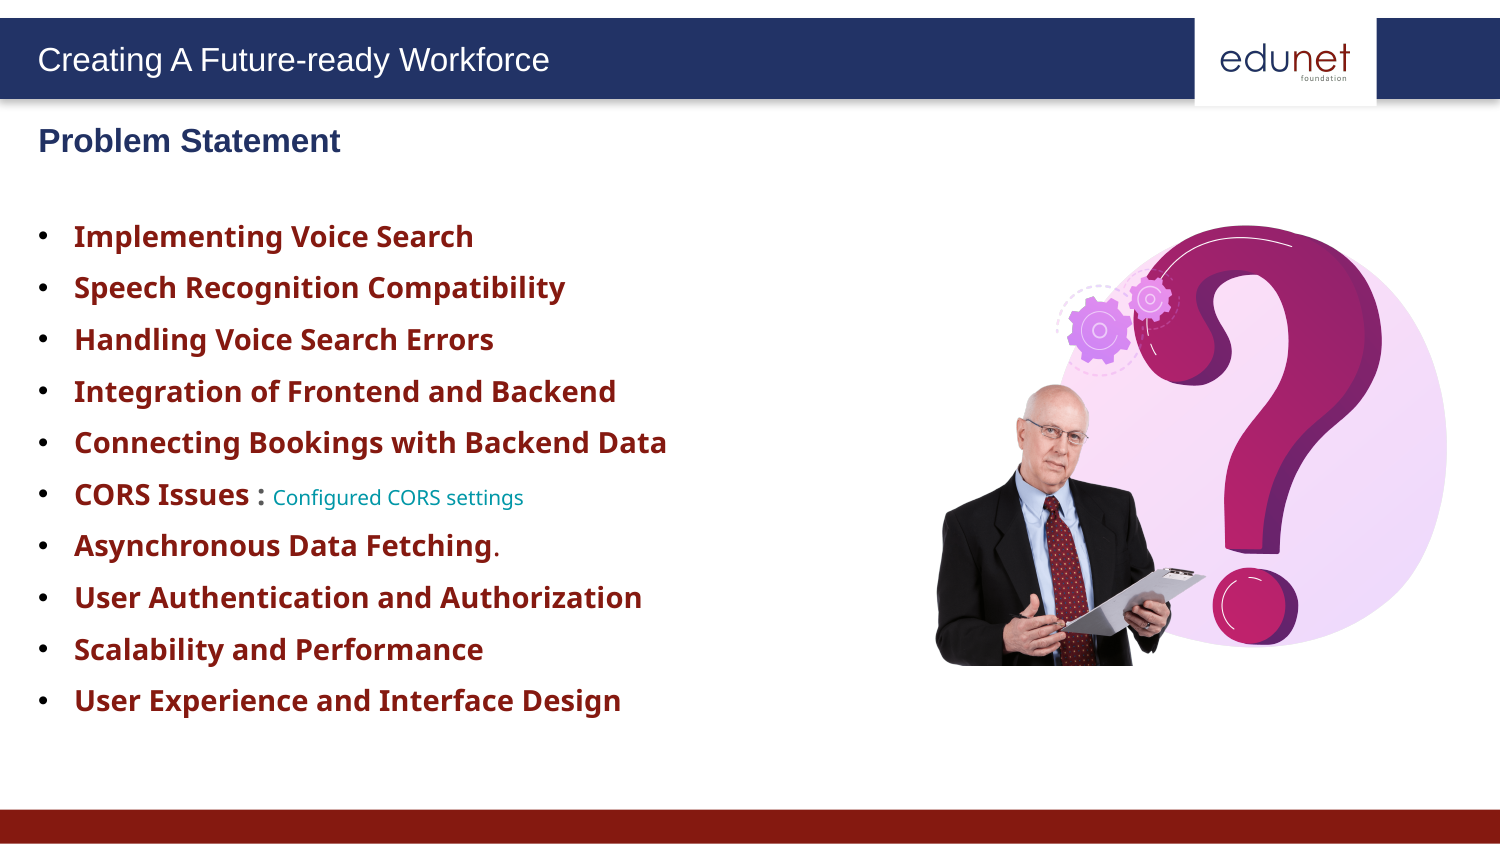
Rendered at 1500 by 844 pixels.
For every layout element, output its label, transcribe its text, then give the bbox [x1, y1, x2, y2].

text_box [934, 211, 1459, 666]
text_box Implementing Voice Search Speech Recognition Compatibility Handling Voice Search Errors Integration of Frontend and Backend Connecting Bookings with Backend Data CORS Issues : Configured CORS settings Asynchronous Data Fetching. User Authentication and Authorization Scalability and Performance User Experience and Interface Design [23, 210, 854, 829]
picture [1215, 38, 1356, 86]
text_box Problem Statement [23, 112, 750, 167]
